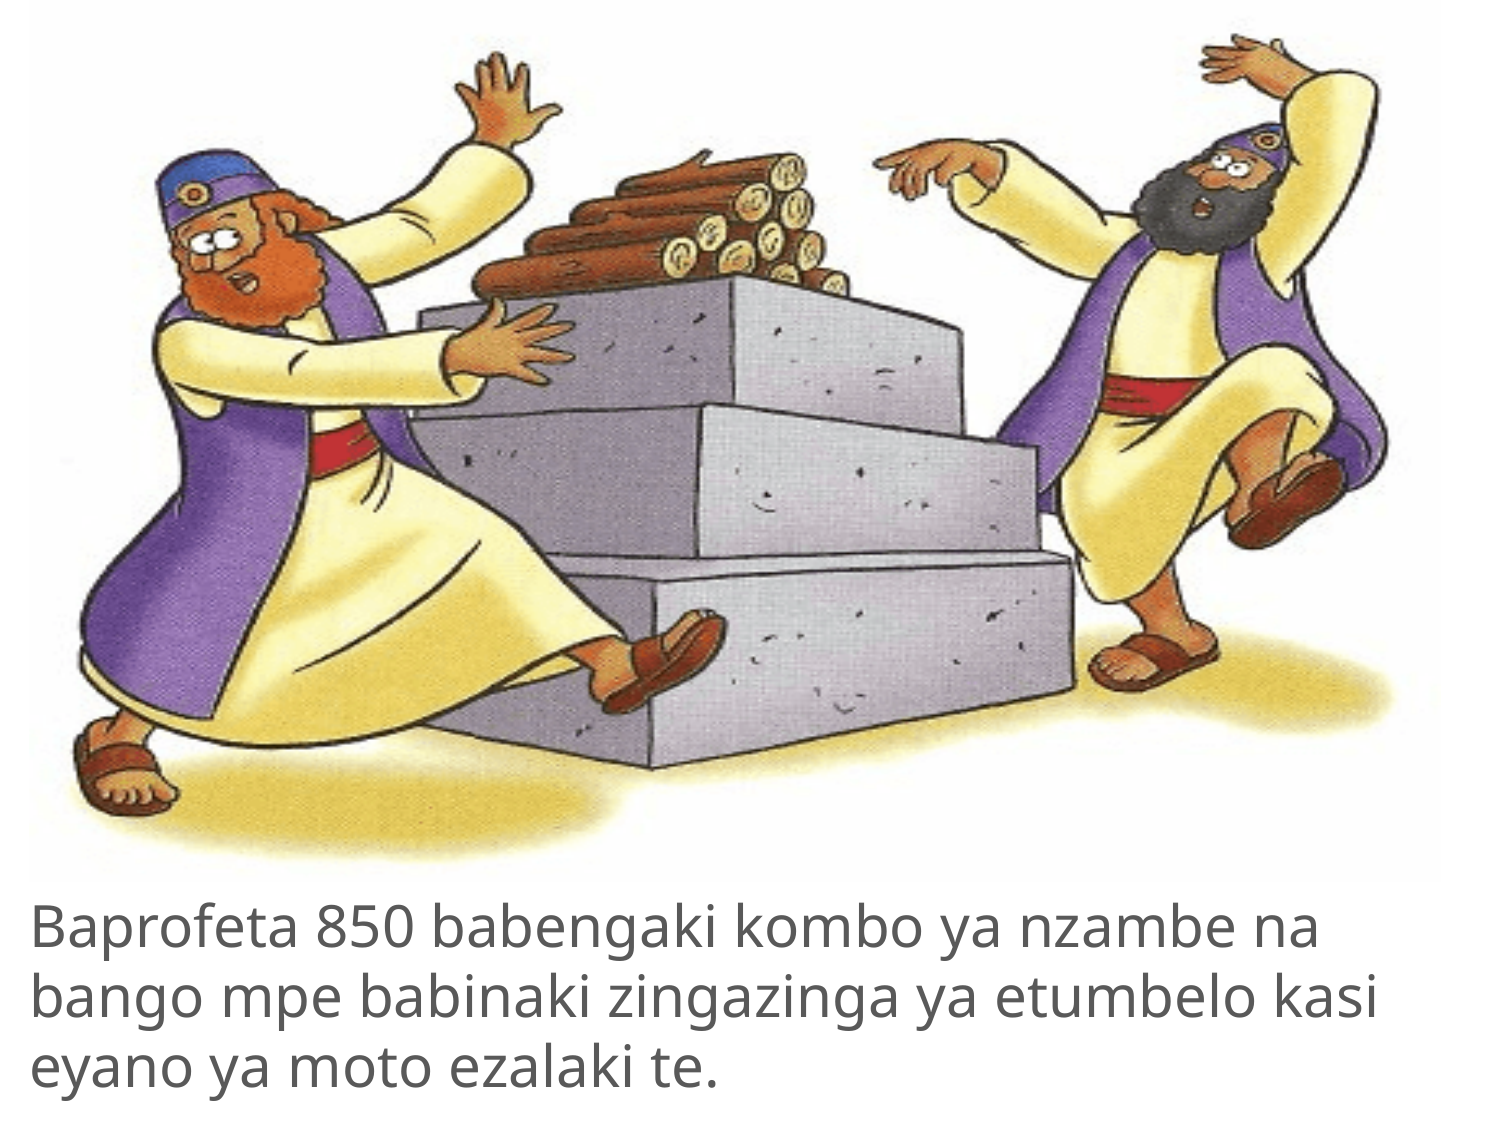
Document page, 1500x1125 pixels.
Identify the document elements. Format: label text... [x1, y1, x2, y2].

picture [29, 0, 1441, 882]
text_box Baprofeta 850 babengaki kombo ya nzambe na bango mpe babinaki zingazinga ya etumbelo kasi eyano ya moto ezalaki te. [14, 881, 1500, 1107]
